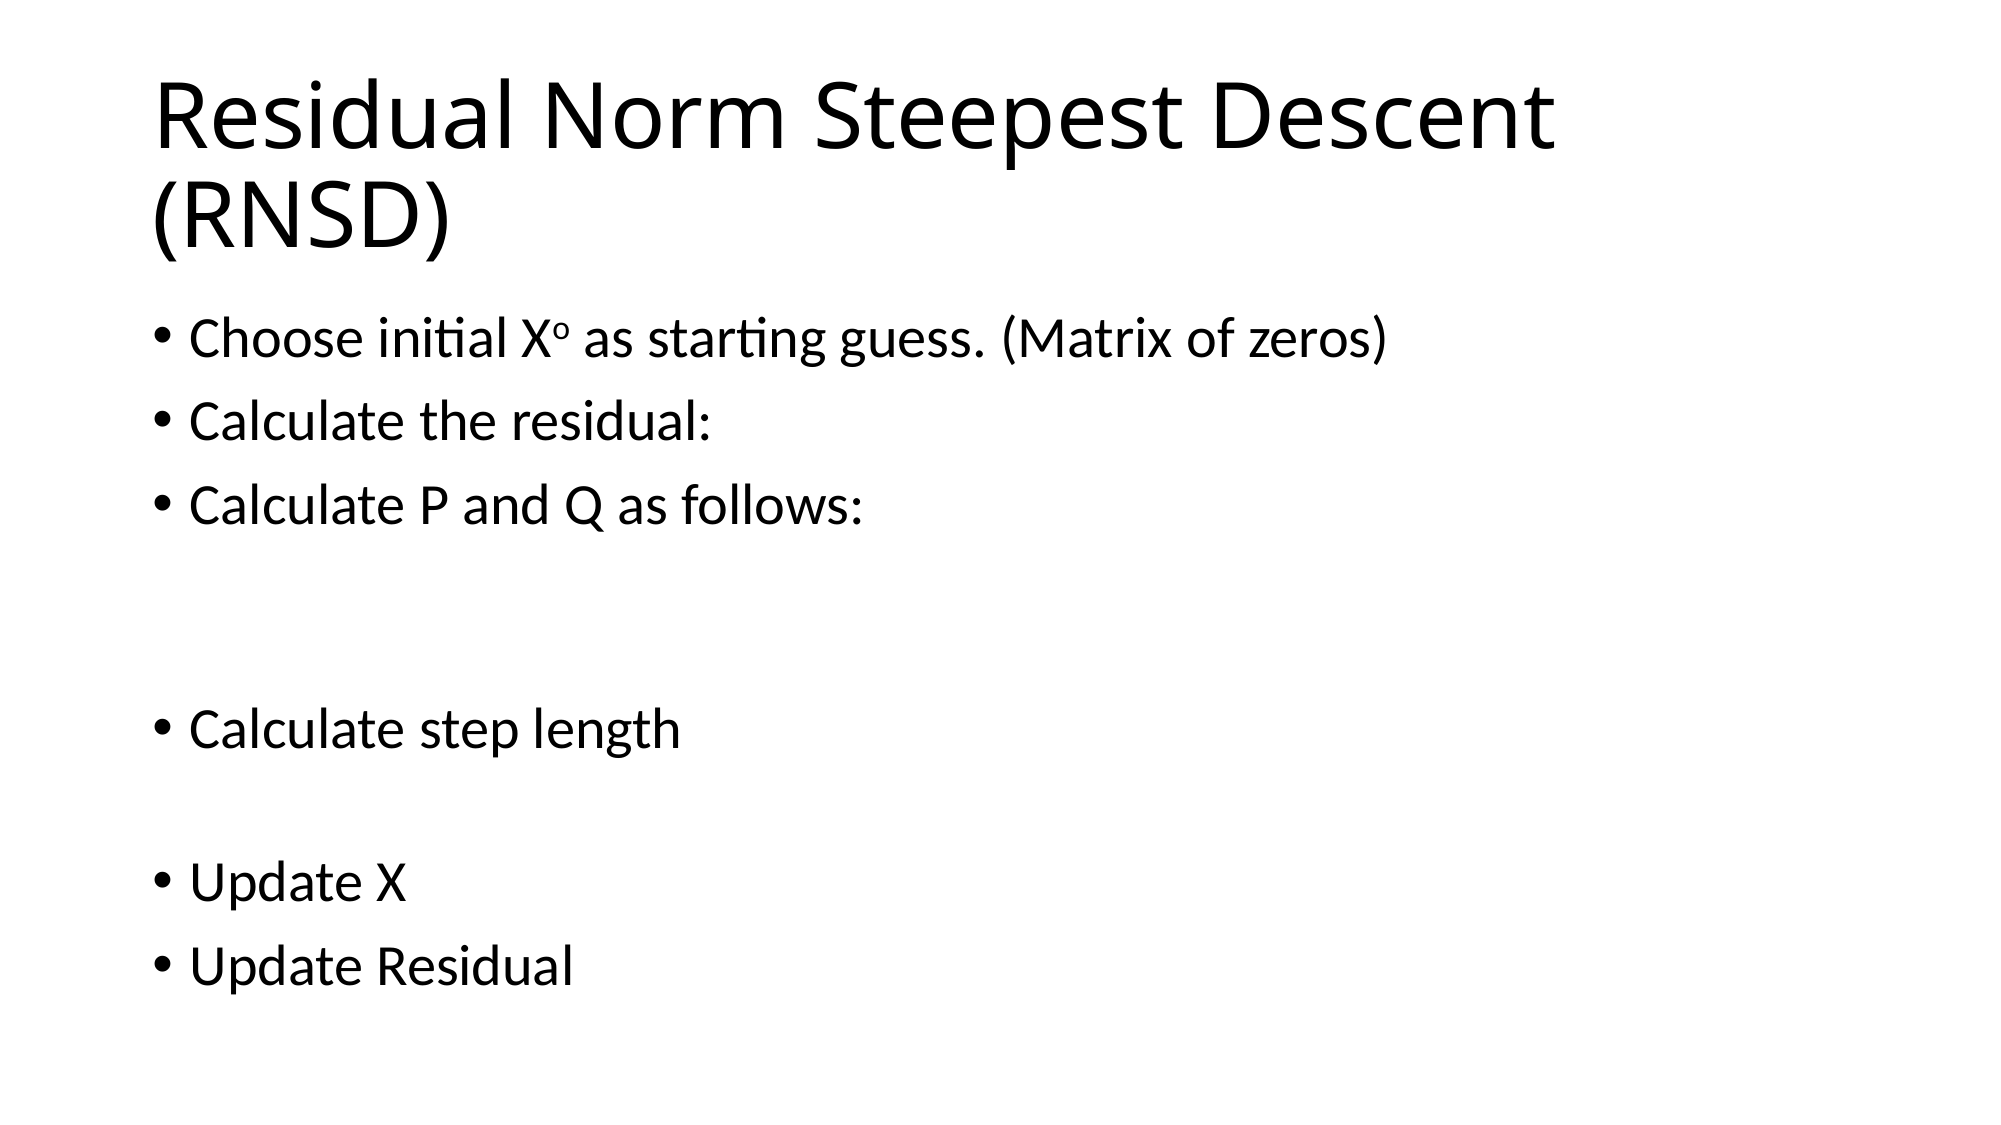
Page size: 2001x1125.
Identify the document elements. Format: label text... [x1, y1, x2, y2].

title Residual Norm Steepest Descent (RNSD) [137, 59, 1863, 278]
